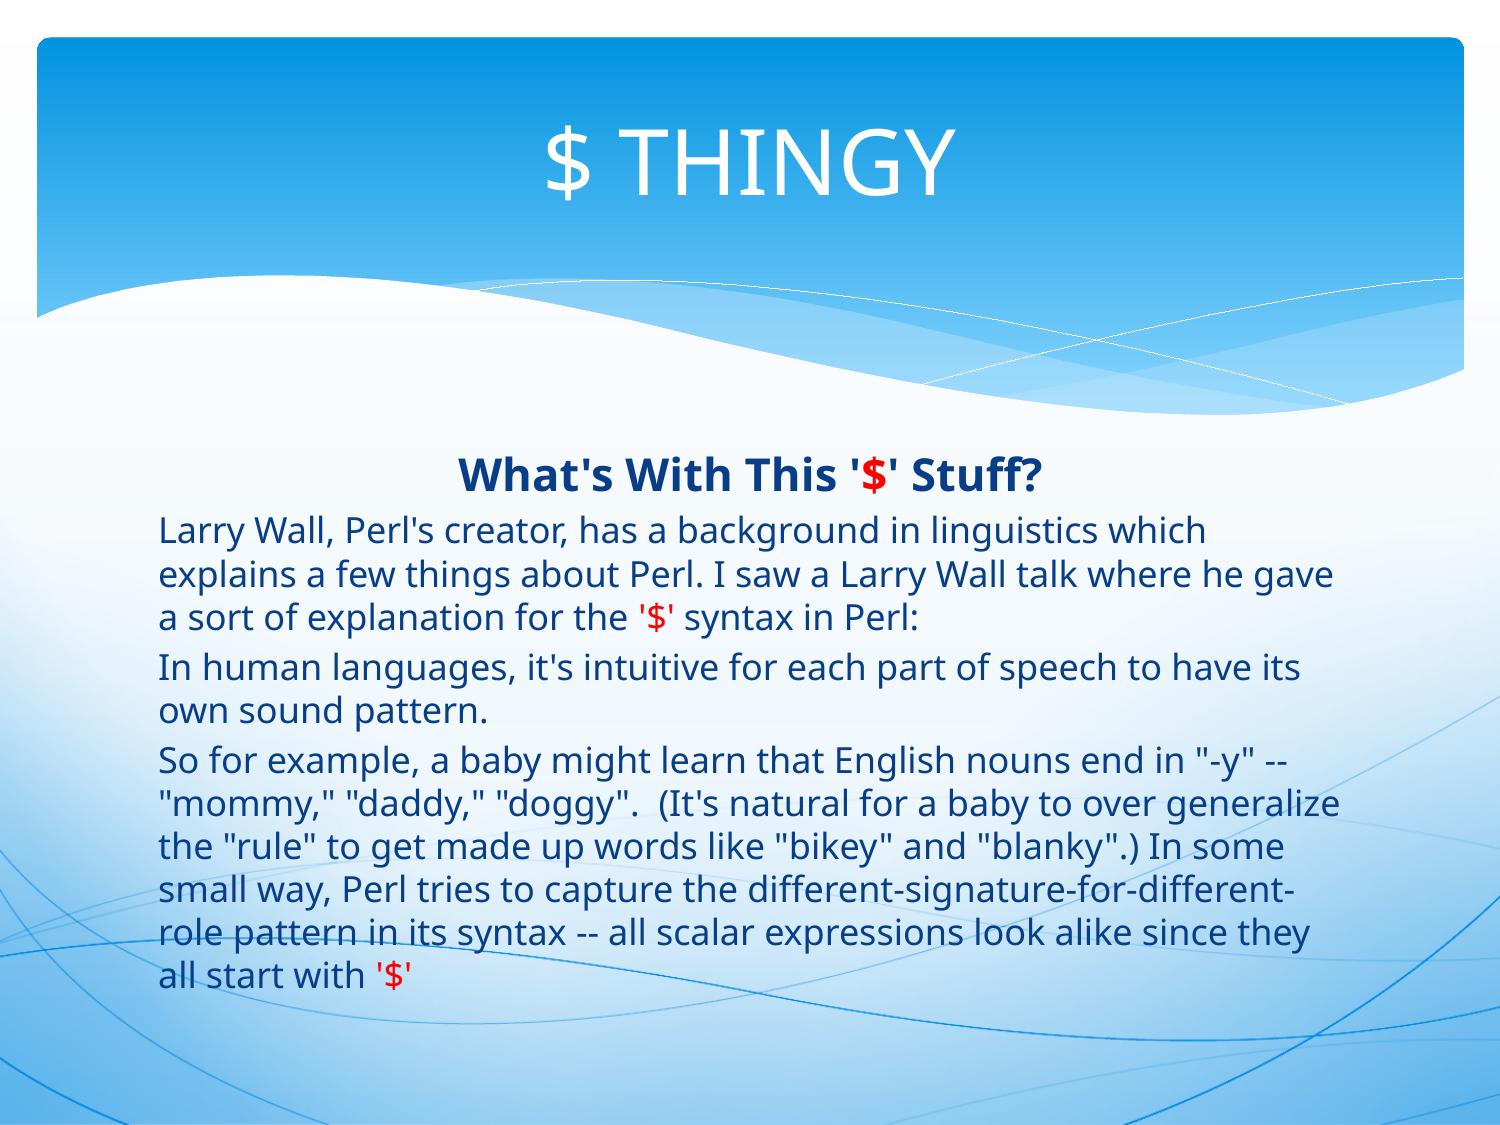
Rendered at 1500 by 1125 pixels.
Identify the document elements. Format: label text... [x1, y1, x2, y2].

list What's With This '$' Stuff? Larry Wall, Perl's creator, has a background in linguistics which explains a few things about Perl. I saw a Larry Wall talk where he gave a sort of explanation for the '$' syntax in Perl: In human languages, it's intuitive for each part of speech to have its own sound pattern. So for example, a baby might learn that English nouns end in "-y" -- "mommy," "daddy," "doggy". (It's natural for a baby to over generalize the "rule" to get made up words like "bikey" and "blanky".) In some small way, Perl tries to capture the different-signature-for-different-role pattern in its syntax -- all scalar expressions look alike since they all start with '$' [143, 438, 1359, 1005]
title $ THINGY [75, 55, 1425, 261]
